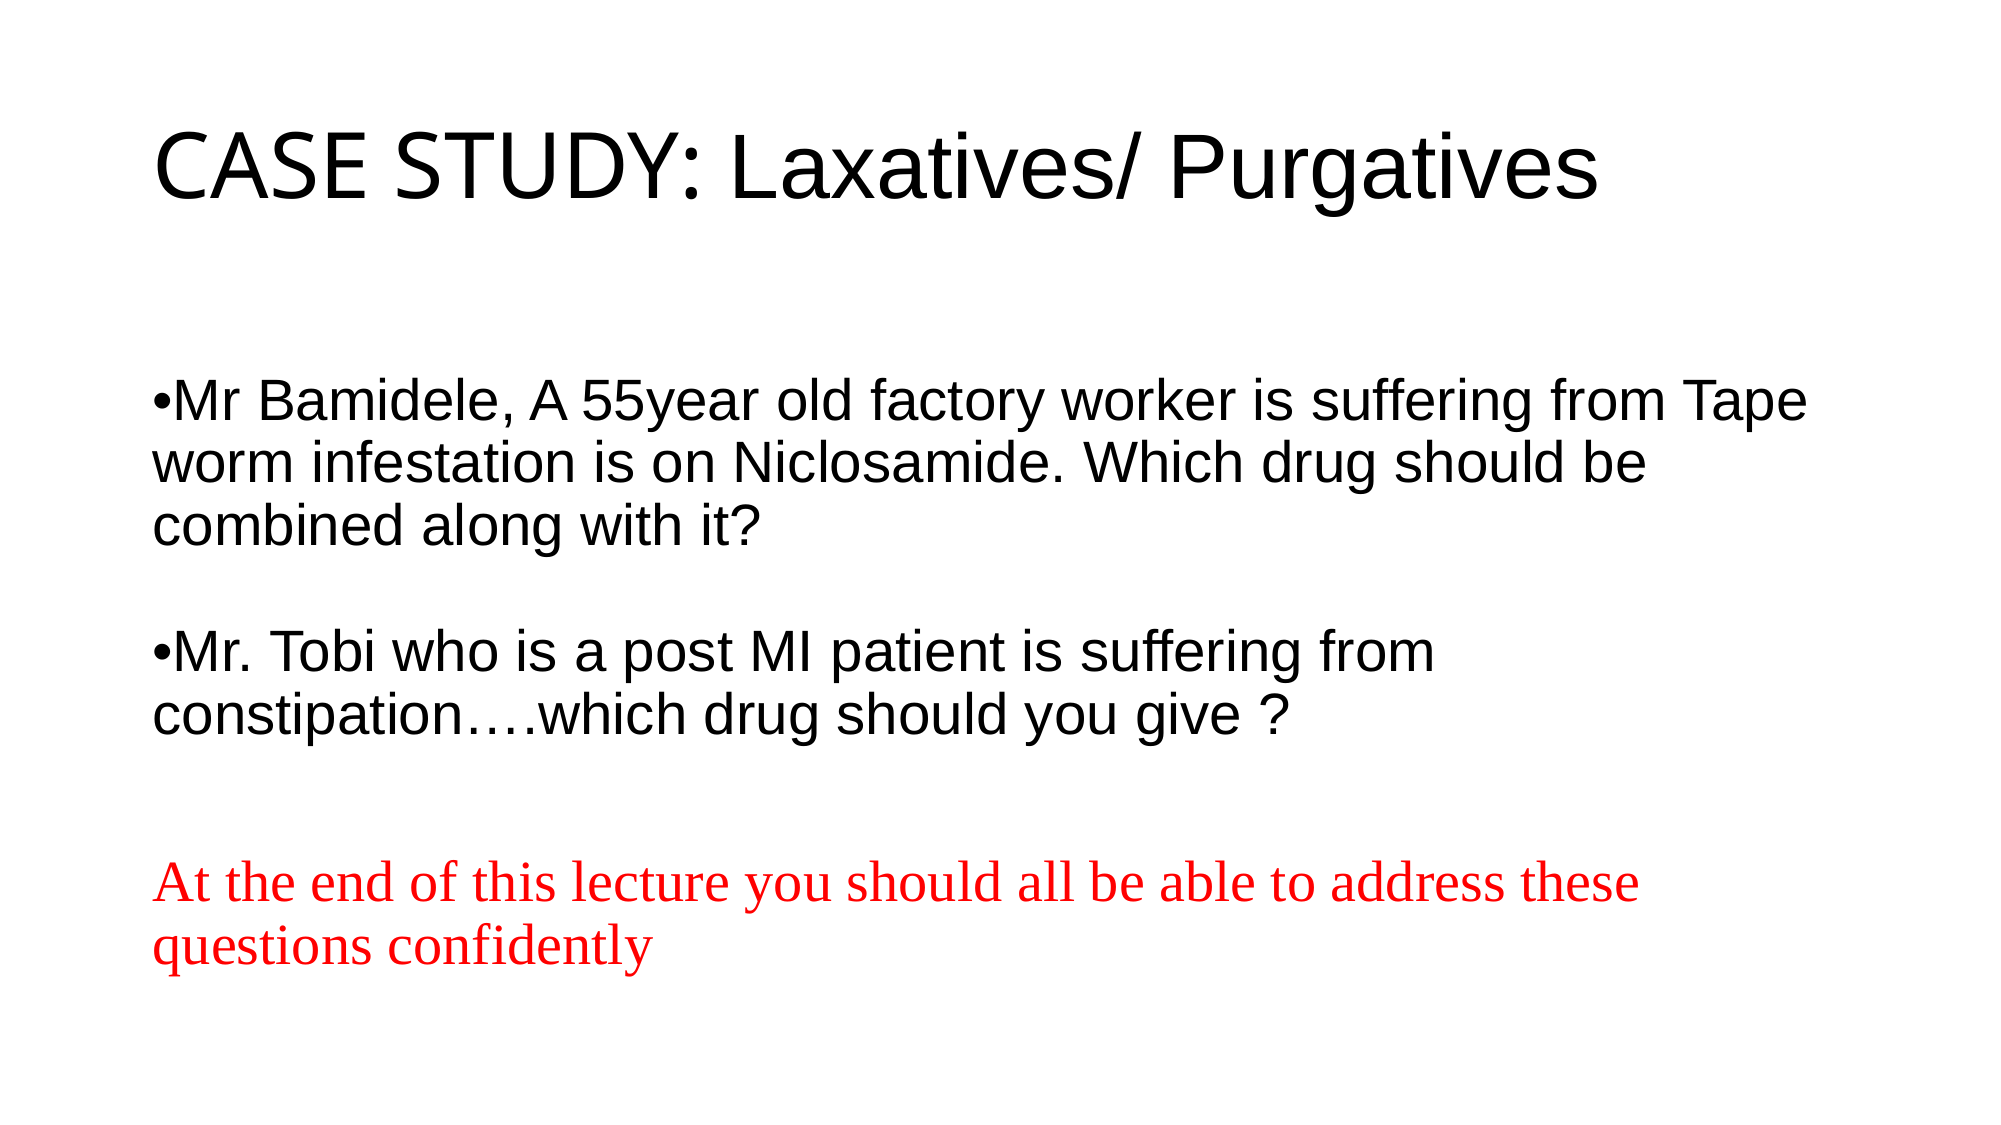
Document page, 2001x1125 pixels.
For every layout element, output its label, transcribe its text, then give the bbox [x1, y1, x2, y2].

title CASE STUDY: Laxatives/ Purgatives [137, 59, 1863, 278]
list •Mr Bamidele, A 55year old factory worker is suffering from Tape worm infestation is on Niclosamide. Which drug should be combined along with it? •Mr. Tobi who is a post MI patient is suffering from constipation….which drug should you give ? At the end of this lecture you should all be able to address these questions confidently [137, 299, 1863, 1014]
